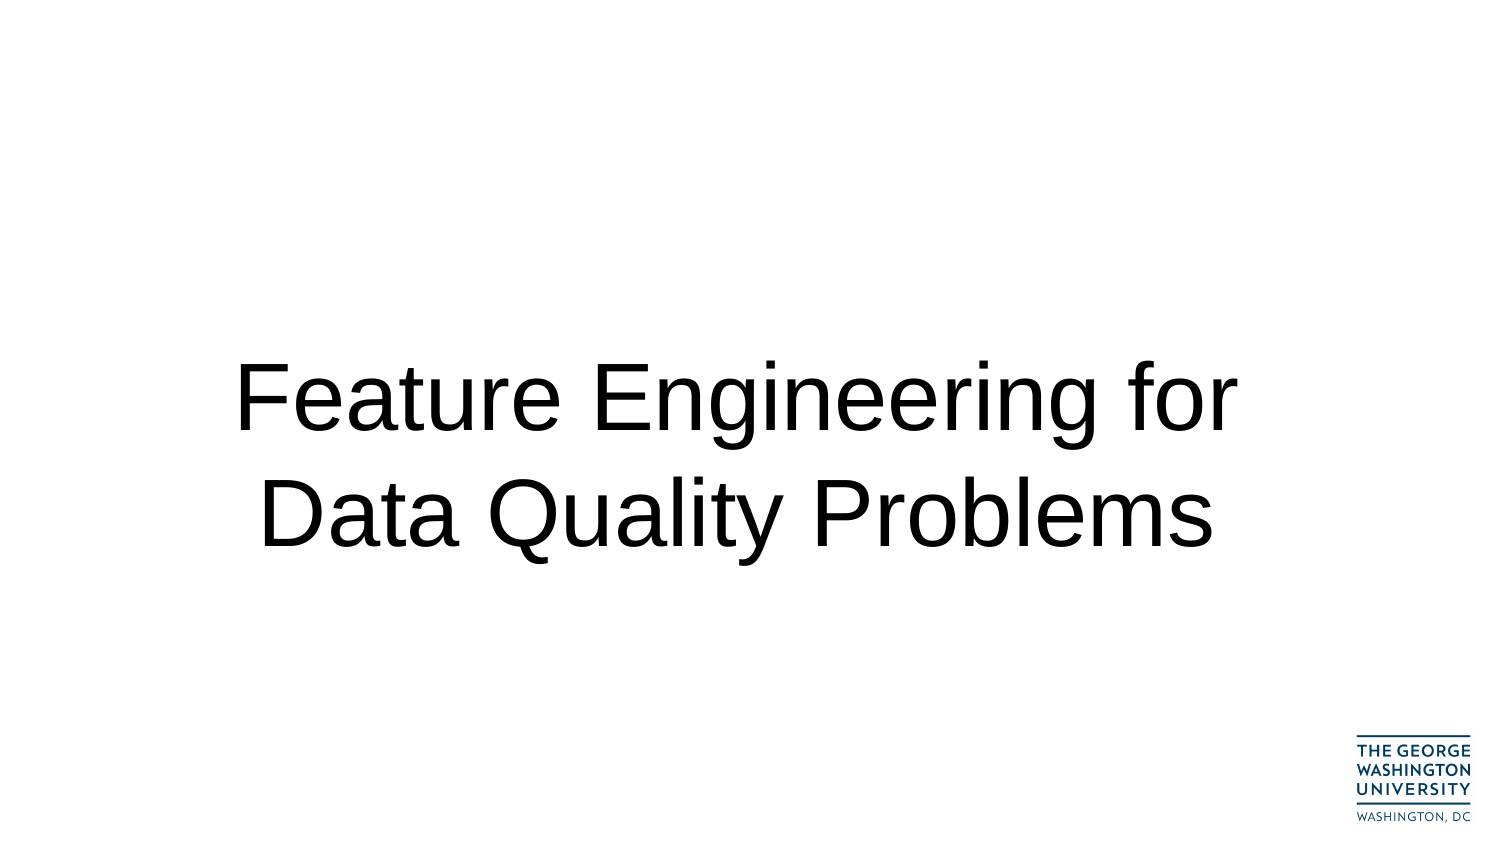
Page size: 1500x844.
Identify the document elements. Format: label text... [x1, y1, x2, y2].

picture [1356, 734, 1477, 823]
title Feature Engineering for Data Quality Problems [51, 128, 1449, 583]
